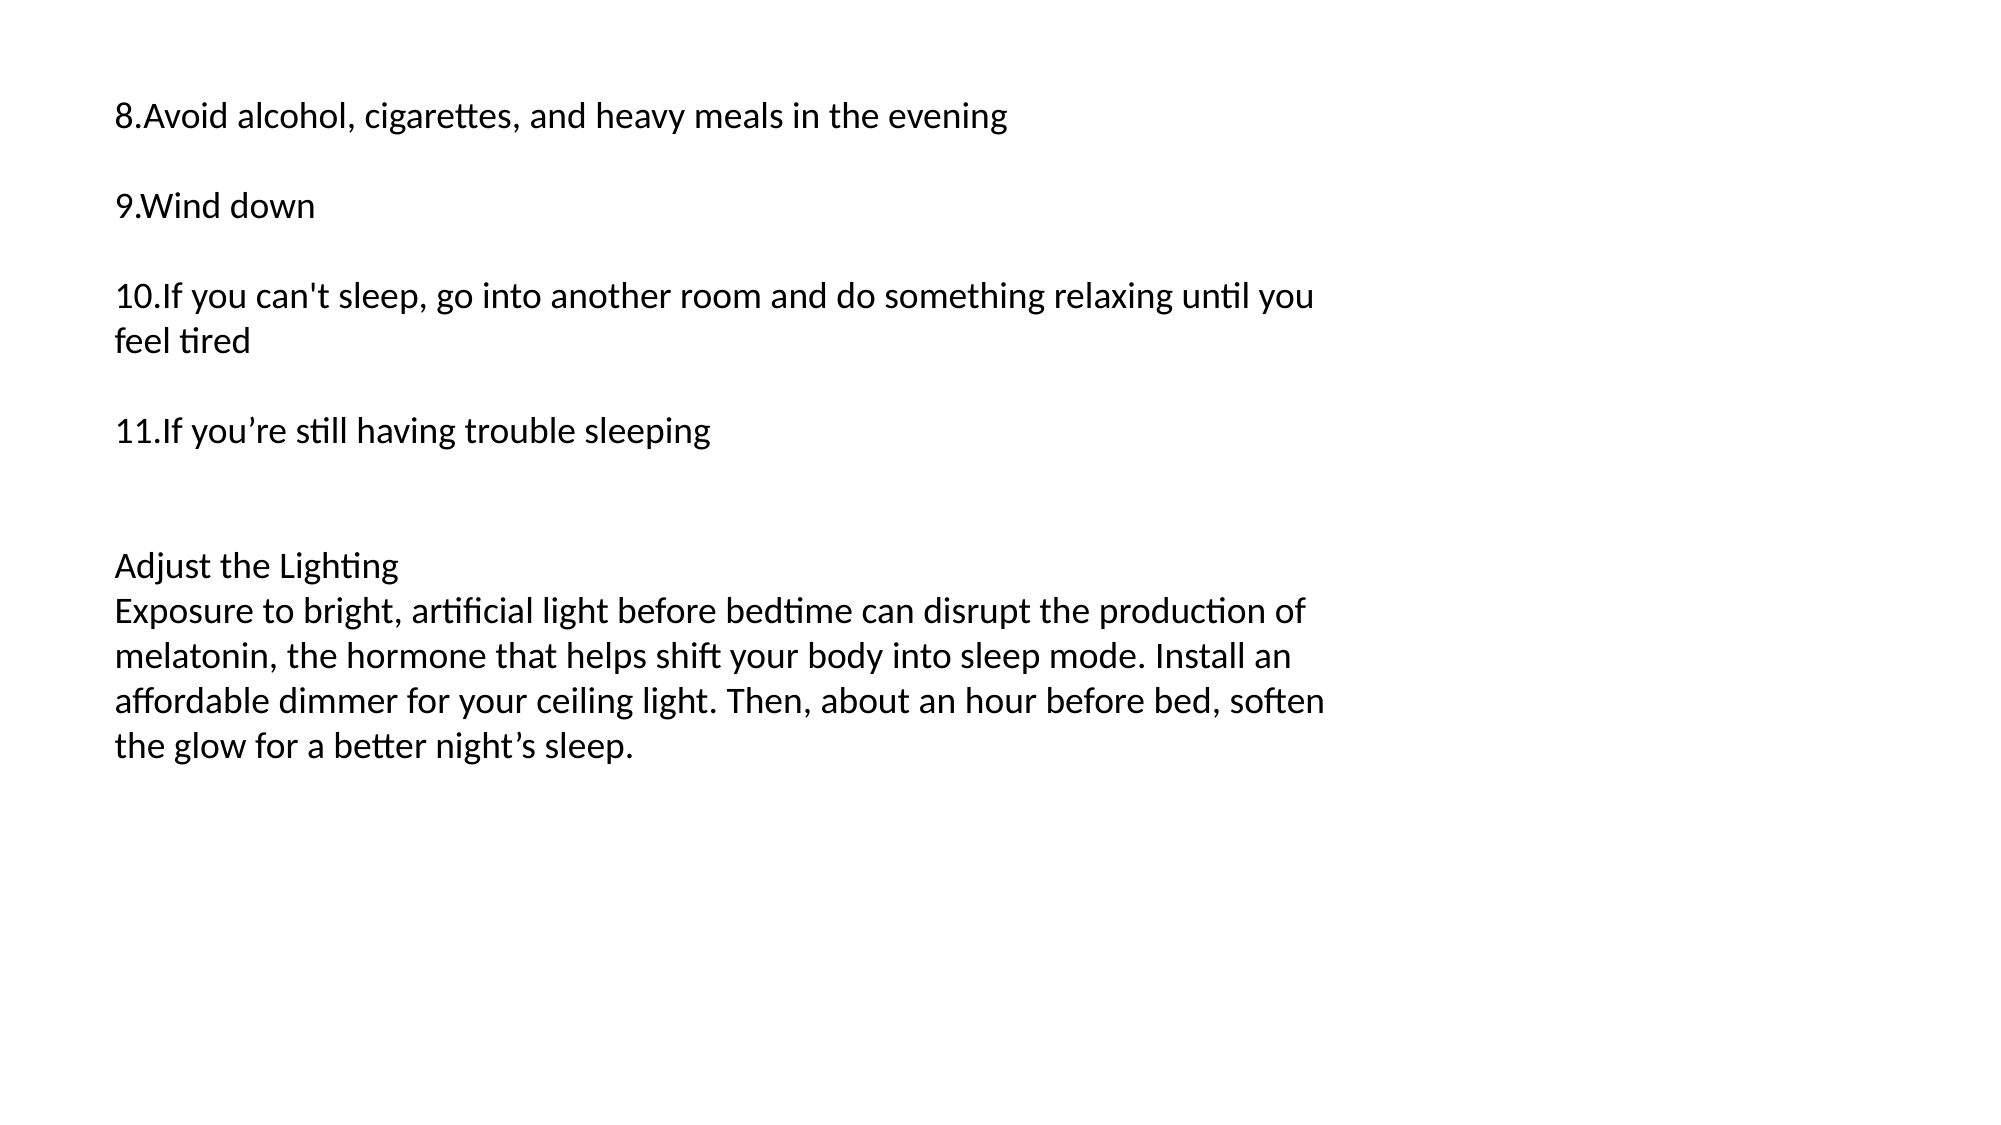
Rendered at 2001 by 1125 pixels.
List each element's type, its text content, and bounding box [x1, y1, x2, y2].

text_box 8.Avoid alcohol, cigarettes, and heavy meals in the evening 9.Wind down 10.If you can't sleep, go into another room and do something relaxing until you feel tired 11.If you’re still having trouble sleeping Adjust the Lighting Exposure to bright, artificial light before bedtime can disrupt the production of melatonin, the hormone that helps shift your body into sleep mode. Install an affordable dimmer for your ceiling light. Then, about an hour before bed, soften the glow for a better night’s sleep. [99, 83, 1386, 818]
